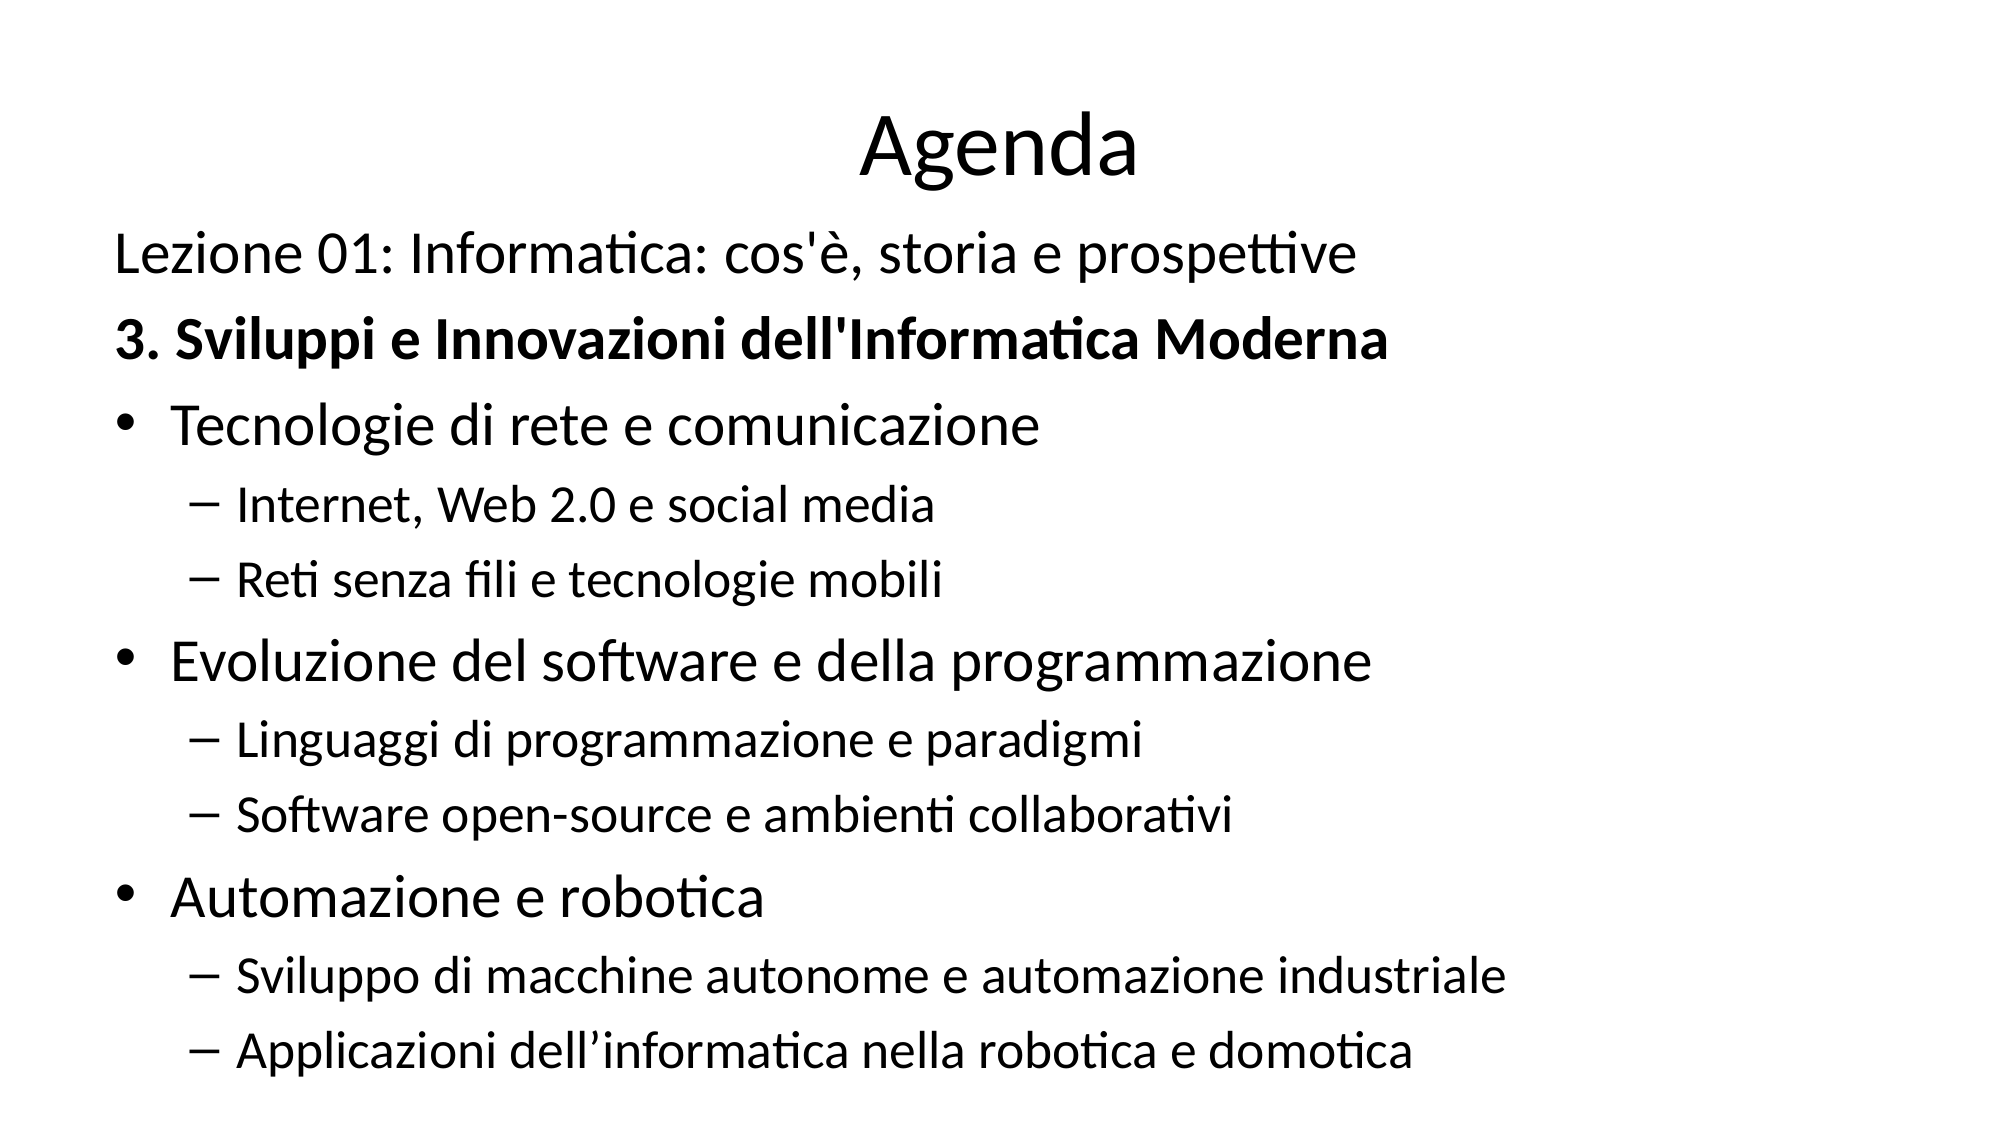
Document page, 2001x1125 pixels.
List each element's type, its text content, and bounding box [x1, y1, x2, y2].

title Agenda [99, 45, 1900, 204]
list Lezione 01: Informatica: cos'è, storia e prospettive 3. Sviluppi e Innovazioni dell'Informatica Moderna Tecnologie di rete e comunicazione Internet, Web 2.0 e social media Reti senza fili e tecnologie mobili Evoluzione del software e della programmazione Linguaggi di programmazione e paradigmi Software open-source e ambienti collaborativi Automazione e robotica Sviluppo di macchine autonome e automazione industriale Applicazioni dell’informatica nella robotica e domotica [99, 204, 1900, 1092]
